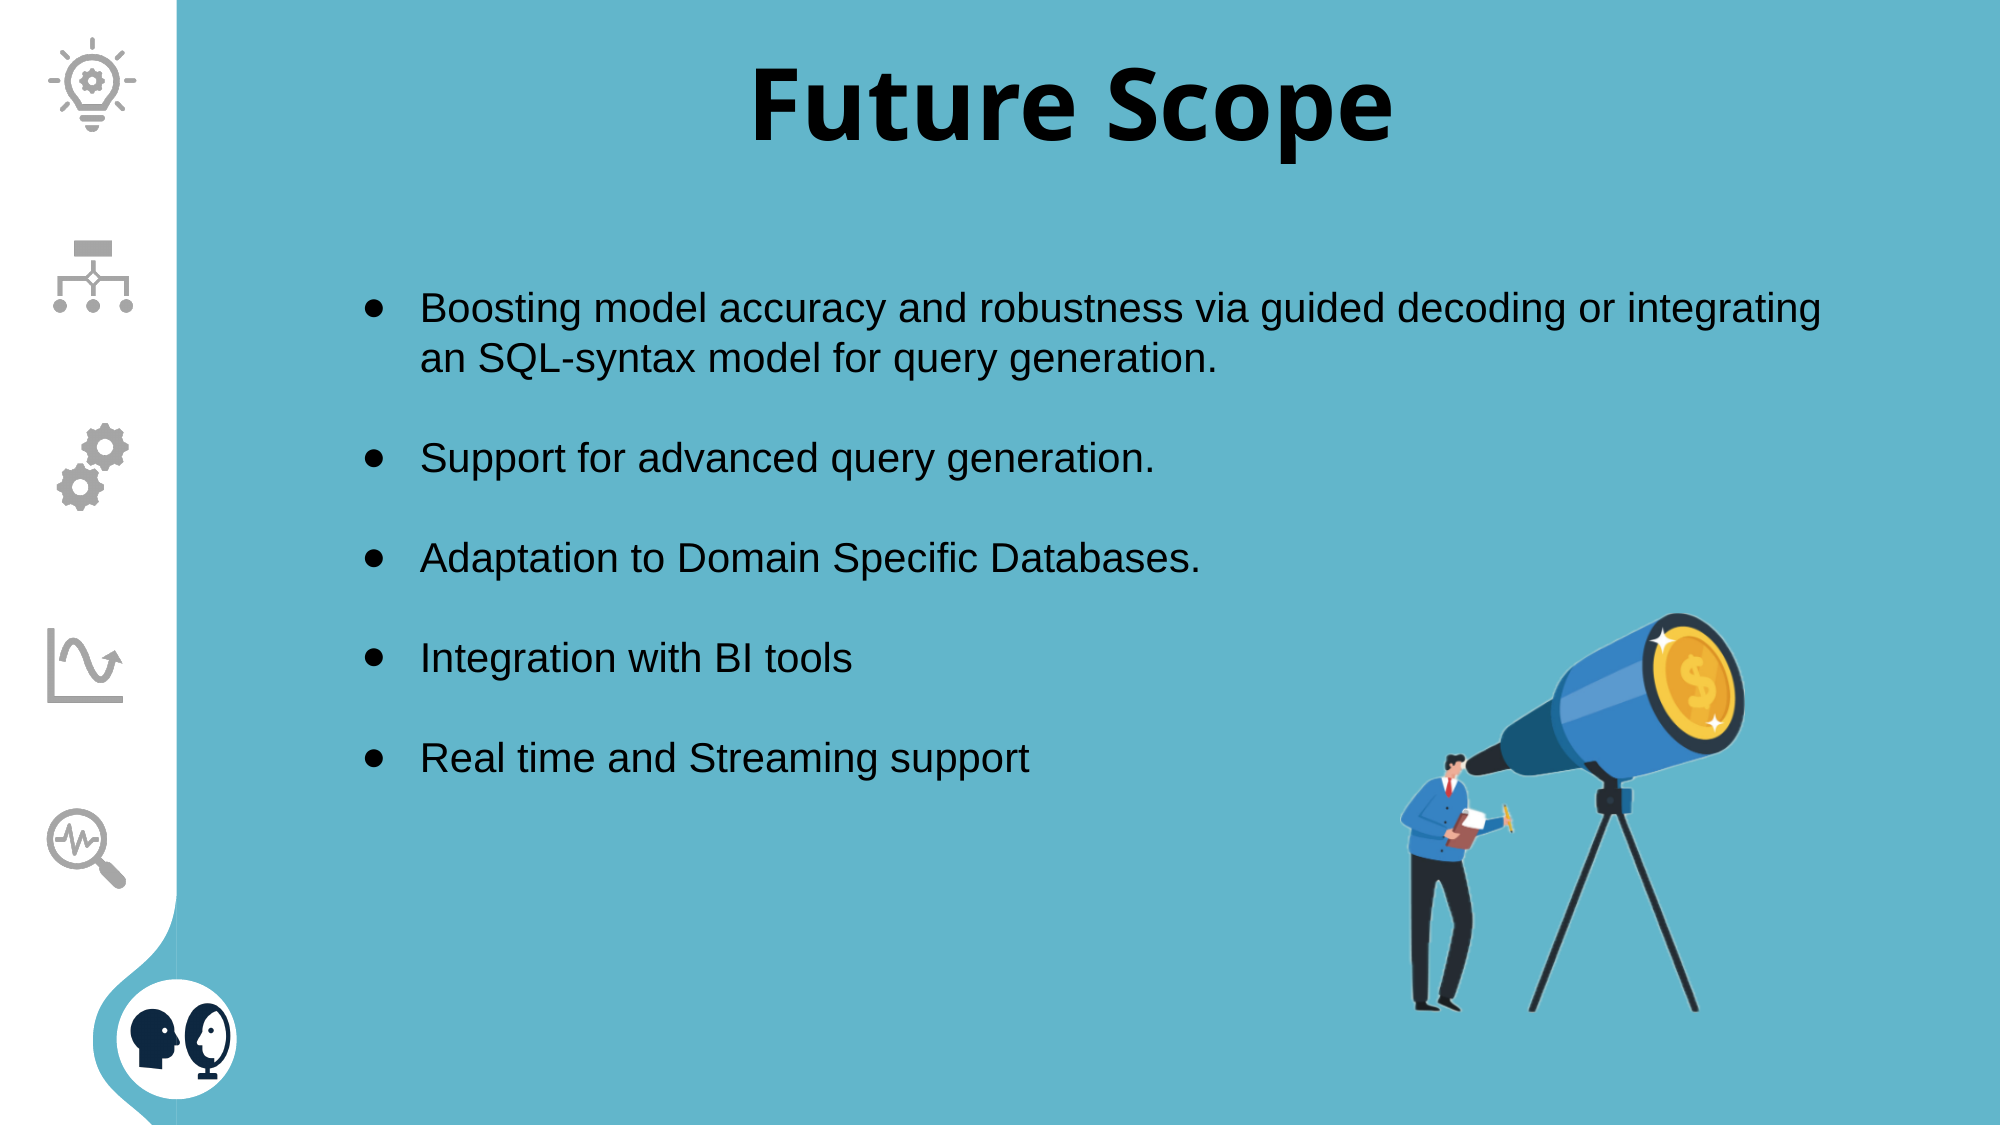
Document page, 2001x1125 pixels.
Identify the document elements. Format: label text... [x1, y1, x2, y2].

picture [39, 800, 140, 897]
picture [44, 987, 148, 1091]
text_box Future Scope [329, 33, 1814, 169]
text_box [0, 0, 177, 1125]
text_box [116, 978, 237, 1100]
picture [39, 223, 146, 330]
picture [1400, 612, 1746, 1013]
picture [31, 600, 146, 719]
picture [40, 33, 146, 139]
picture [40, 414, 145, 520]
text_box Boosting model accuracy and robustness via guided decoding or integrating an SQL-syntax model for query generation. Support for advanced query generation. Adaptation to Domain Specific Databases. Integration with BI tools Real time and Streaming support [329, 265, 1863, 796]
